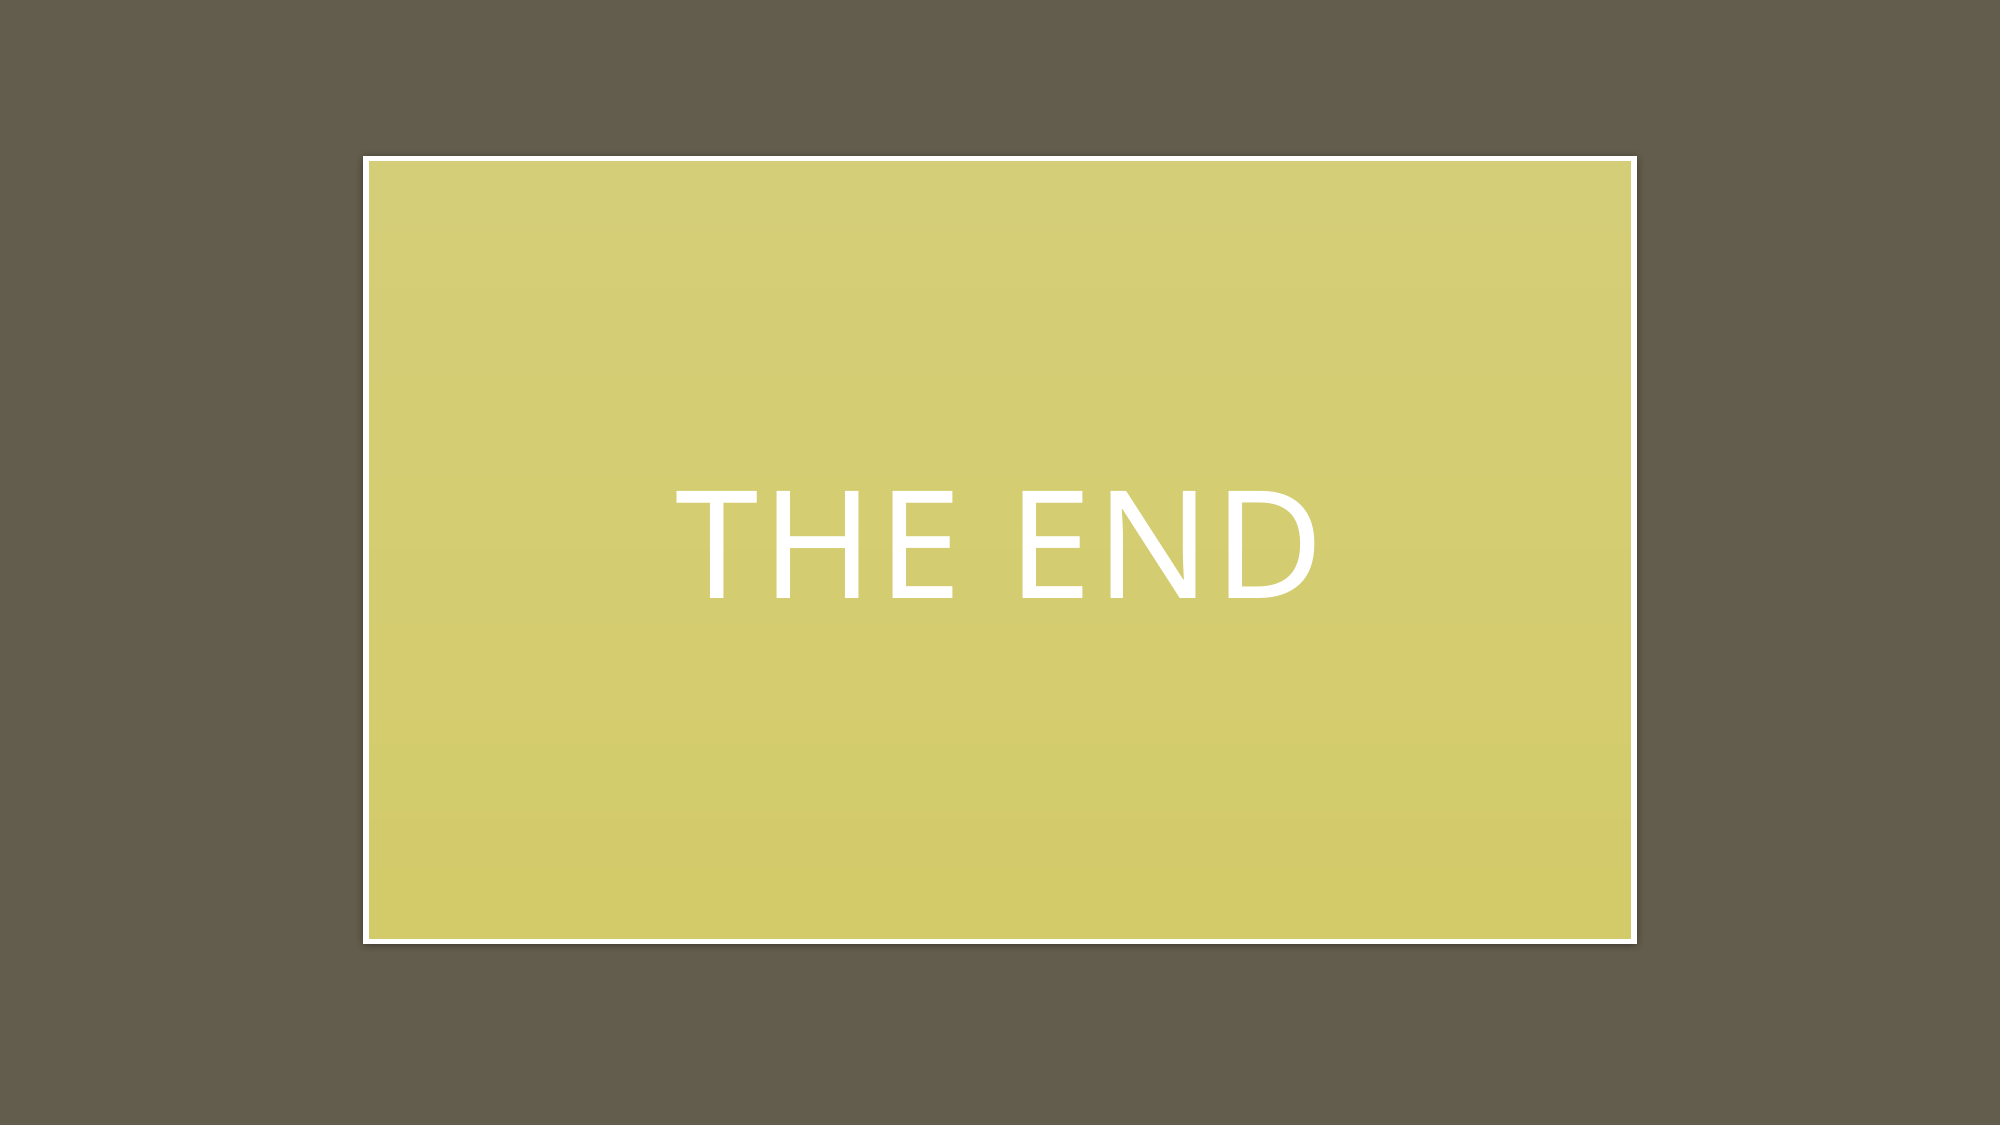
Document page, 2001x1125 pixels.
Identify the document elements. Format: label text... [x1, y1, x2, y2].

title The end [363, 156, 1637, 944]
